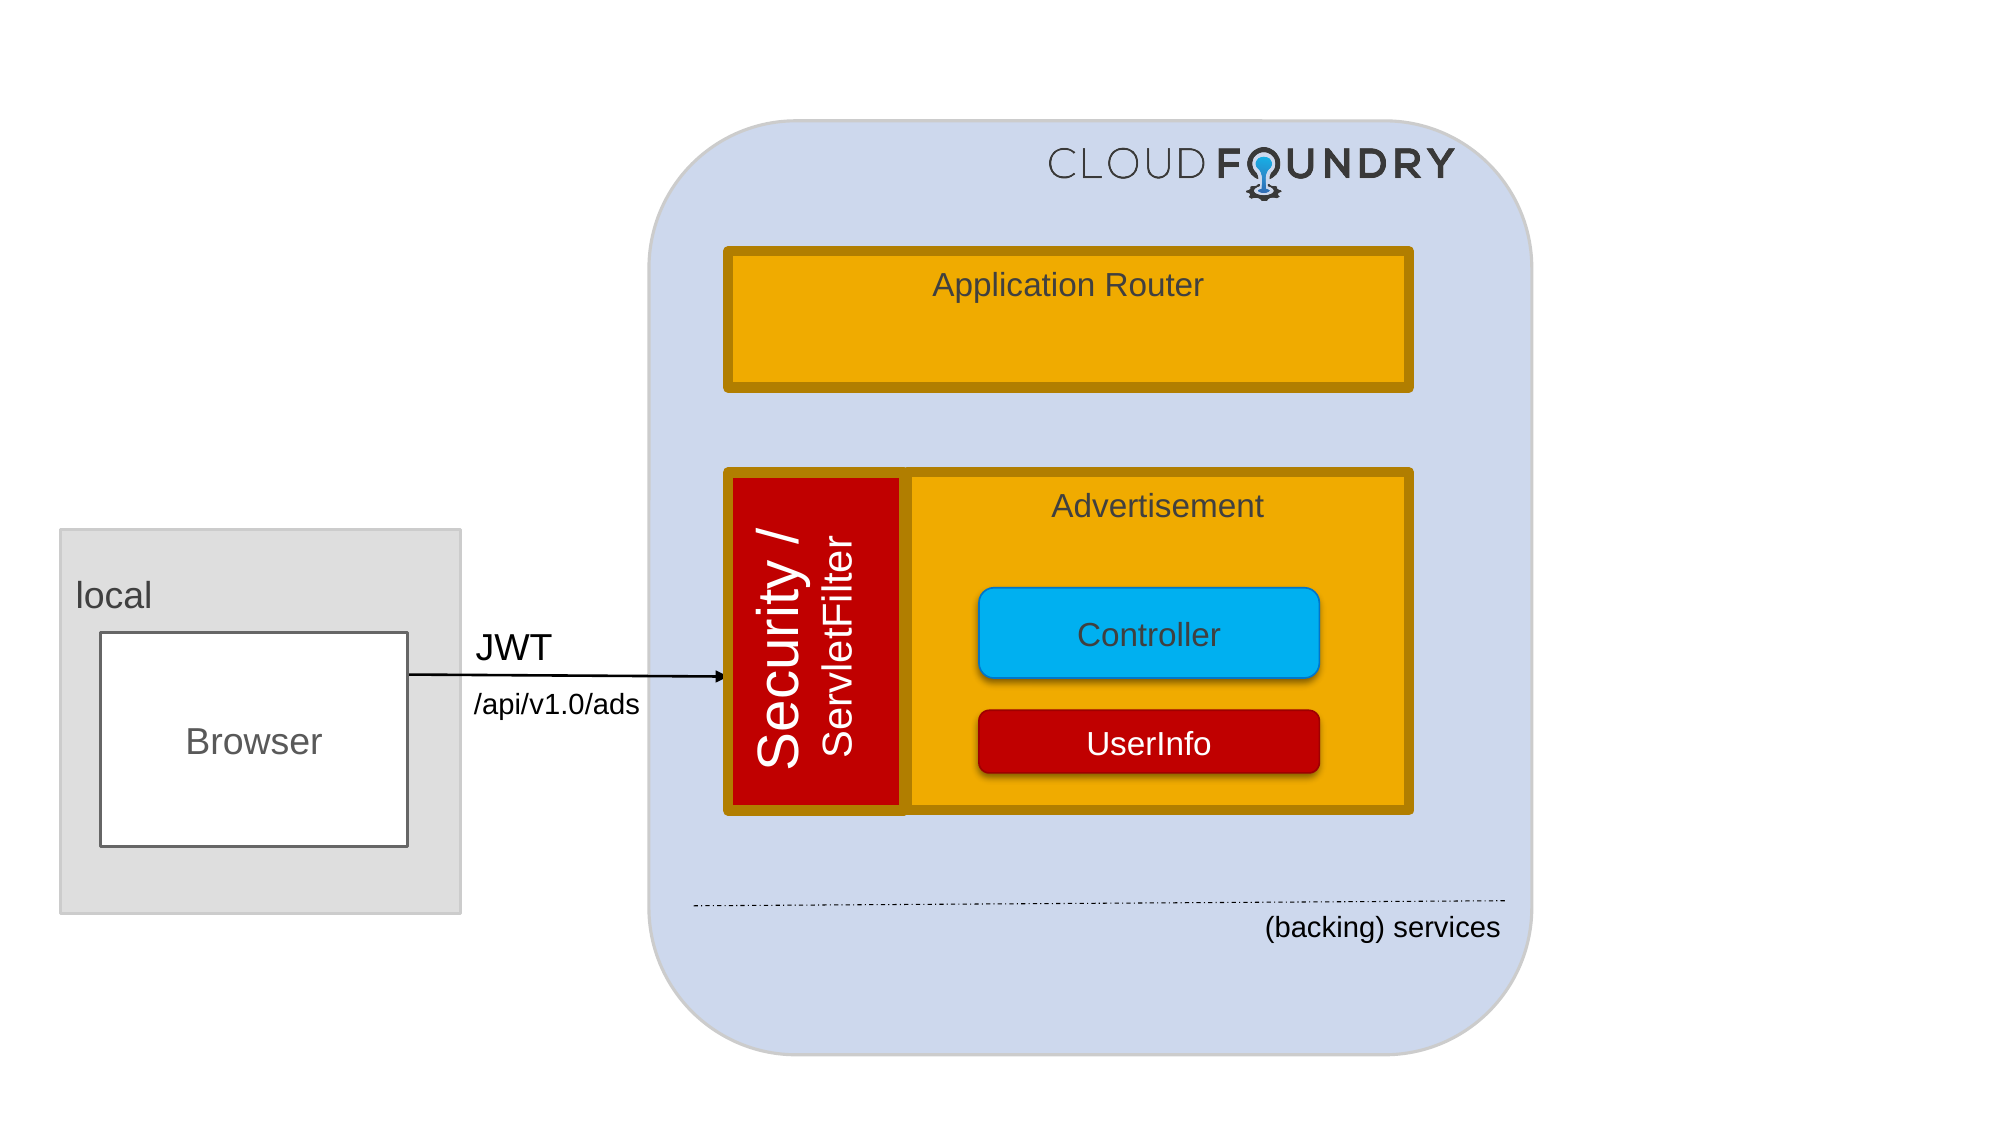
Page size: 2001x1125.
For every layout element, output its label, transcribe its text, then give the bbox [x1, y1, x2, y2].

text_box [693, 900, 1508, 906]
picture [1048, 146, 1456, 202]
text_box (backing) services [1249, 900, 1532, 951]
text_box Application Router [727, 250, 1410, 389]
text_box JWT [460, 615, 568, 673]
text_box Browser [99, 631, 409, 848]
text_box UserInfo [978, 709, 1321, 774]
text_box [647, 119, 1534, 1057]
text_box Controller [978, 586, 1321, 679]
text_box Security / ServletFilter [727, 471, 906, 812]
text_box Advertisement [906, 471, 1410, 812]
text_box local [59, 528, 462, 915]
text_box /api/v1.0/ads [462, 686, 703, 728]
